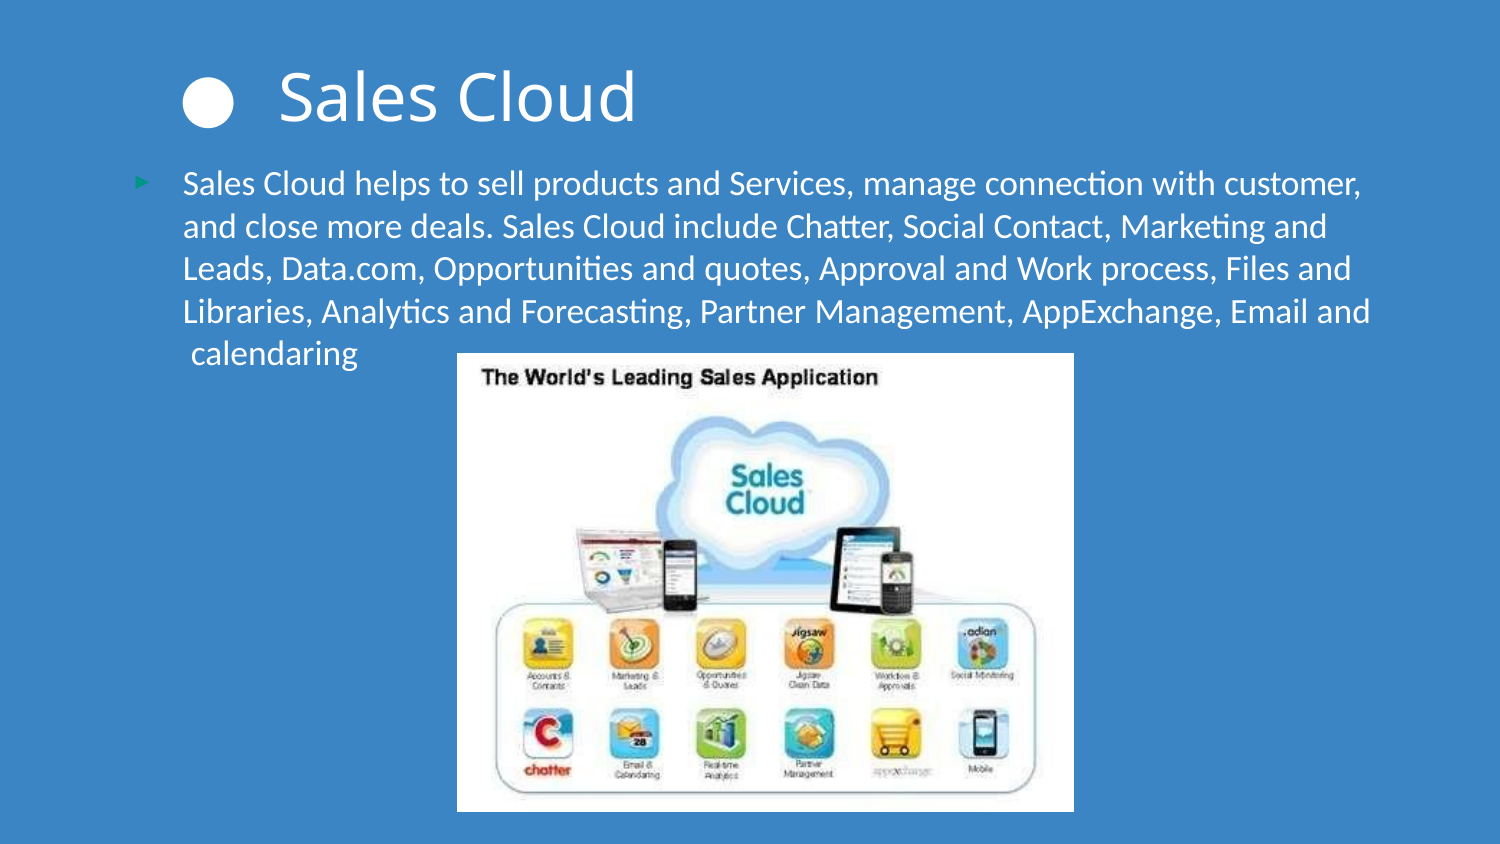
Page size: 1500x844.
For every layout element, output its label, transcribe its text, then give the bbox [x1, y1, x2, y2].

text_box Sales Cloud Sales Cloud helps to sell products and Services, manage connection with customer, and close more deals. Sales Cloud include Chatter, Social Contact, Marketing and Leads, Data.com, Opportunities and quotes, Approval and Work process, Files and Libraries, Analytics and Forecasting, Partner Management, AppExchange, Email and calendaring [129, 52, 1380, 373]
picture [457, 353, 1074, 813]
